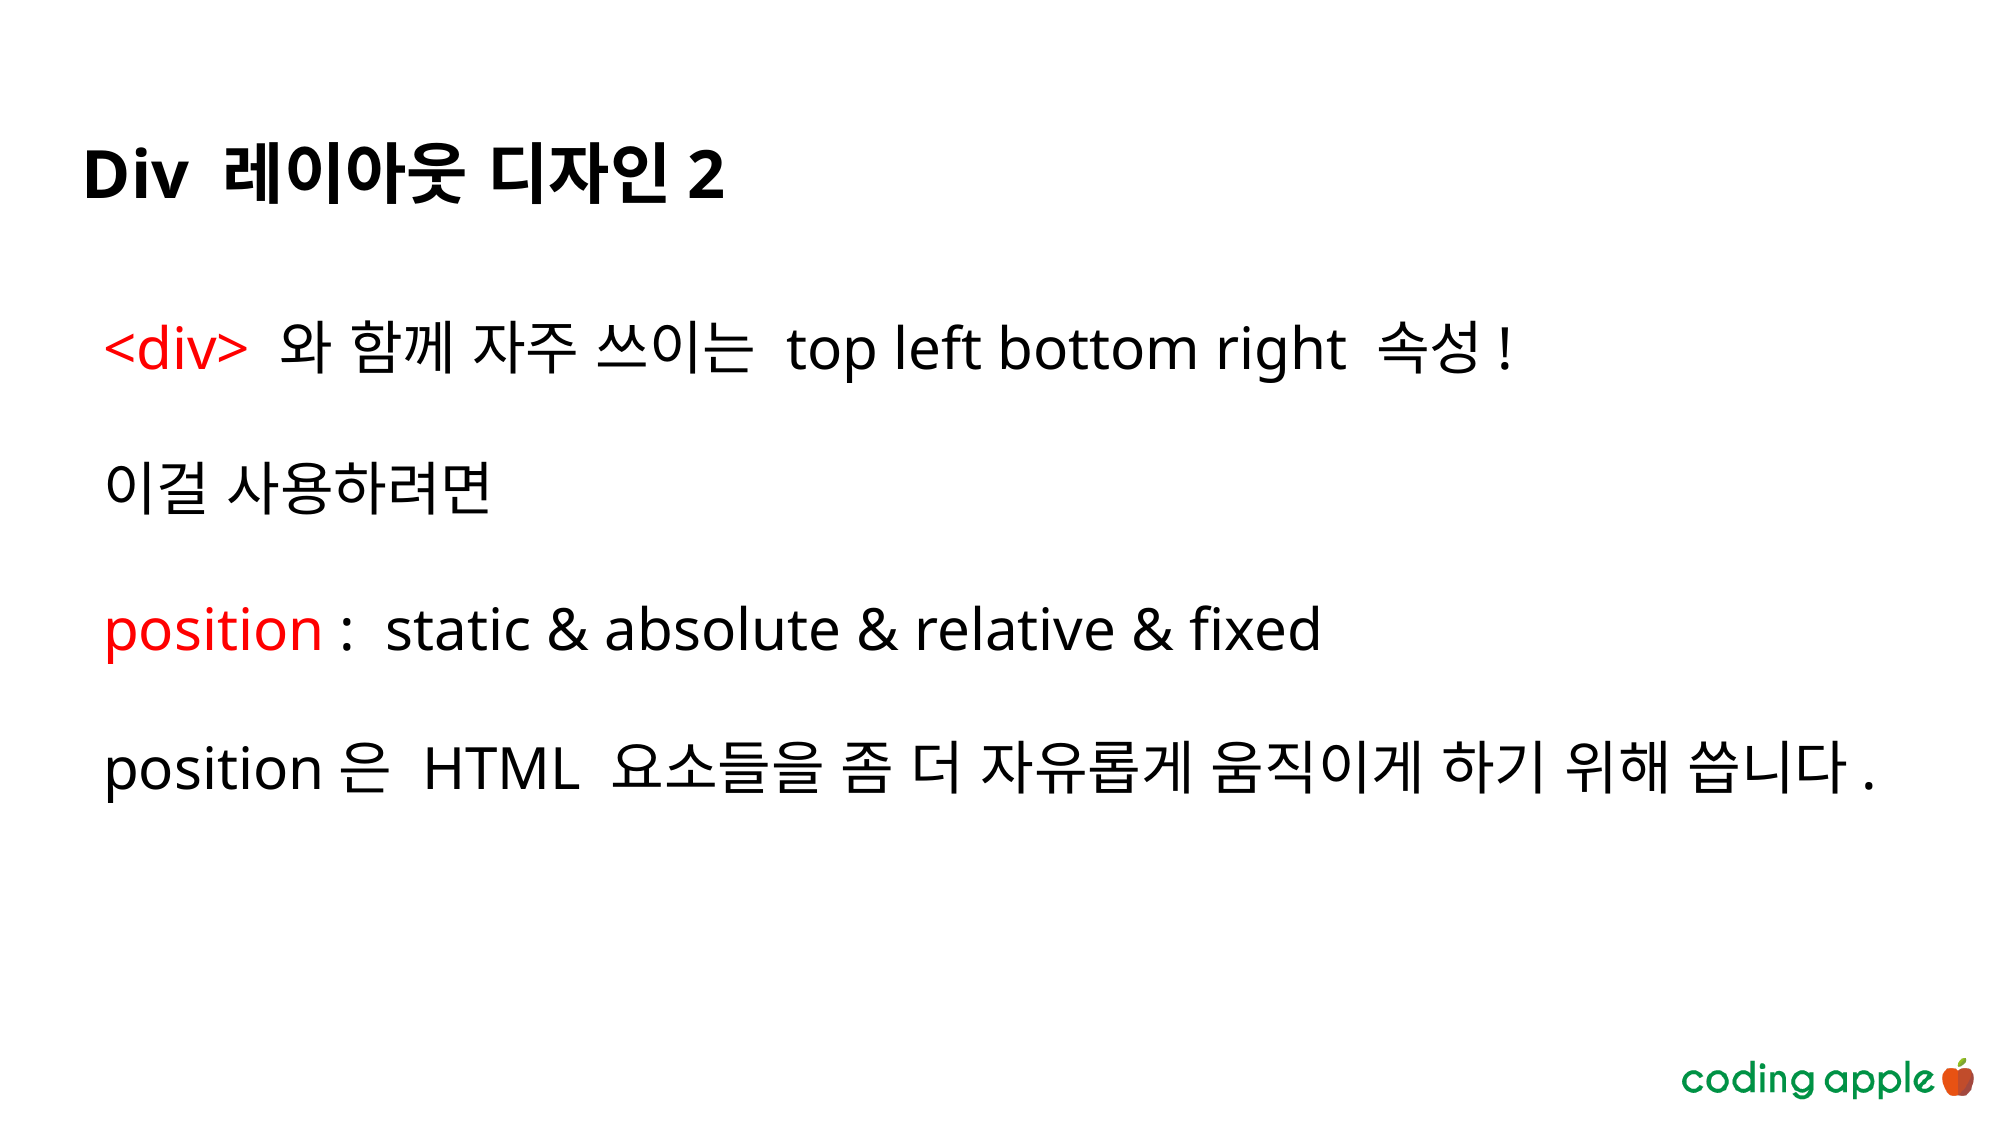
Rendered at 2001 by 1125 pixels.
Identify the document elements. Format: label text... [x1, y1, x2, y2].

picture [1677, 1052, 1976, 1107]
text_box Div 레이아웃 디자인2 [66, 124, 741, 220]
text_box <div> 와 함께 자주 쓰이는 top left bottom right 속성! 이걸 사용하려면 position : static & absolute & relative & fixed position은 HTML 요소들을 좀 더 자유롭게 움직이게 하기 위해 씁니다. [88, 304, 1936, 879]
